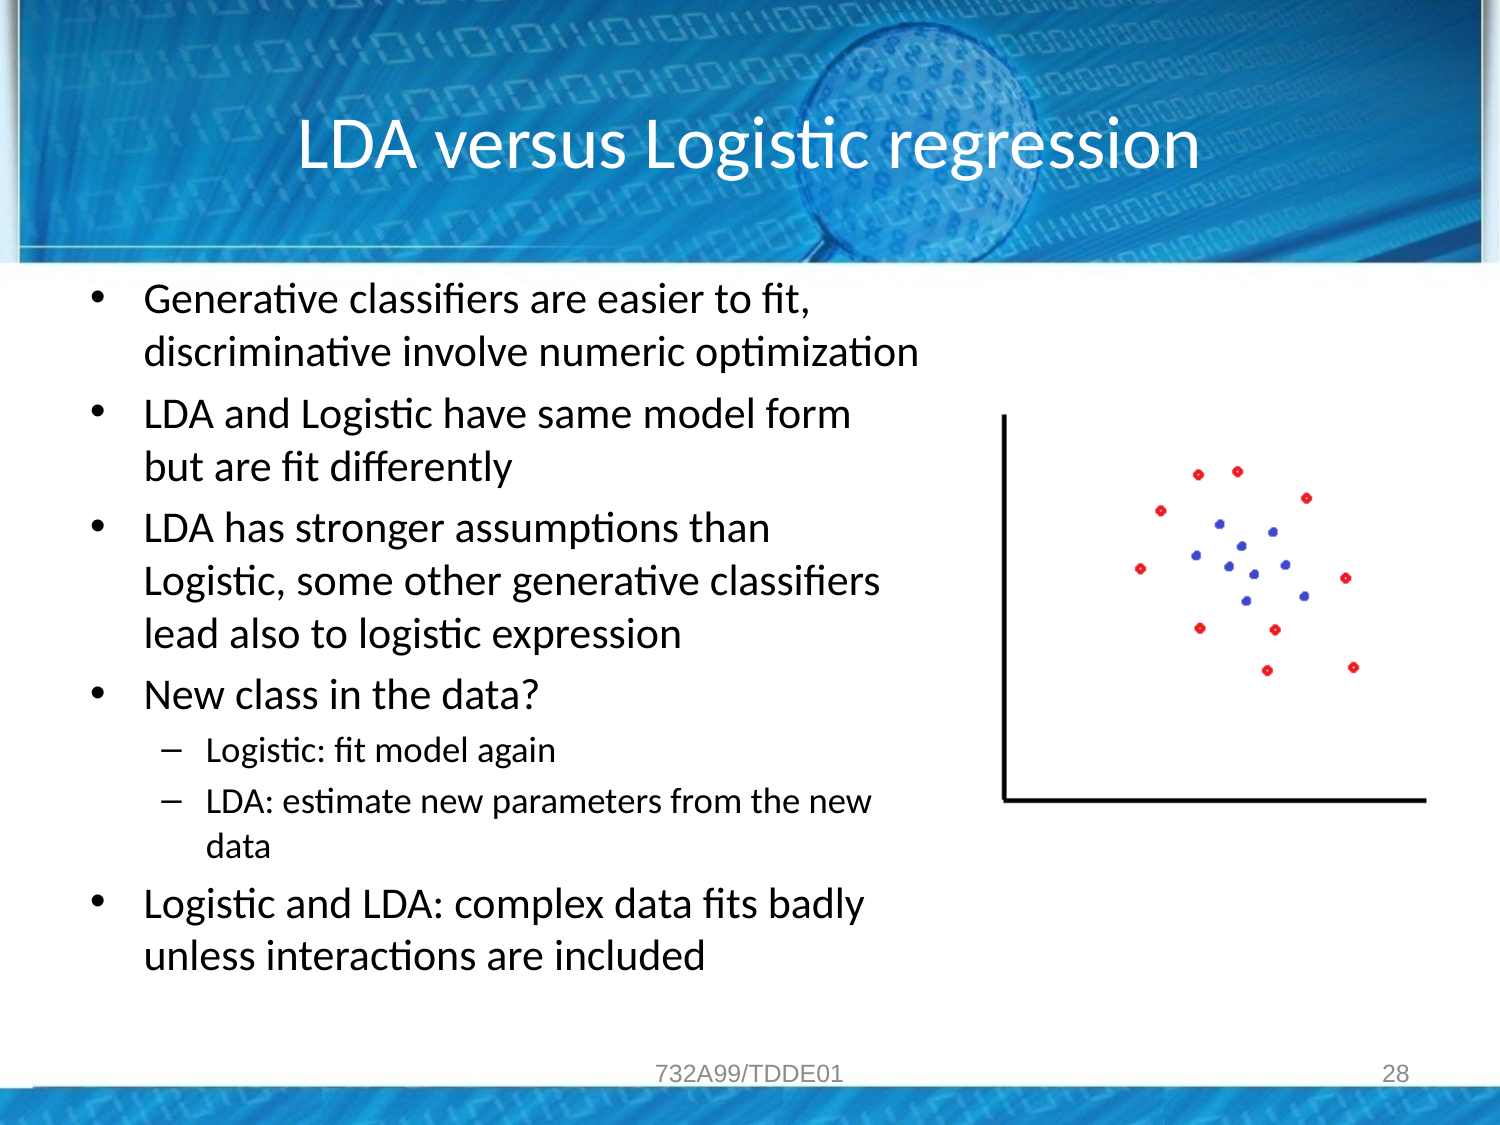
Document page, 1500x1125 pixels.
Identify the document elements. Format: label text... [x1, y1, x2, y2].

slide_number 28 [1074, 1042, 1425, 1103]
picture [0, 0, 1500, 1125]
footer 732A99/TDDE01 [512, 1042, 988, 1103]
list Generative classifiers are easier to fit, discriminative involve numeric optimization LDA and Logistic have same model form but are fit differently LDA has stronger assumptions than Logistic, some other generative classifiers lead also to logistic expression New class in the data? Logistic: fit model again LDA: estimate new parameters from the new data Logistic and LDA: complex data fits badly unless interactions are included [75, 262, 939, 1005]
title LDA versus Logistic regression [75, 45, 1425, 233]
